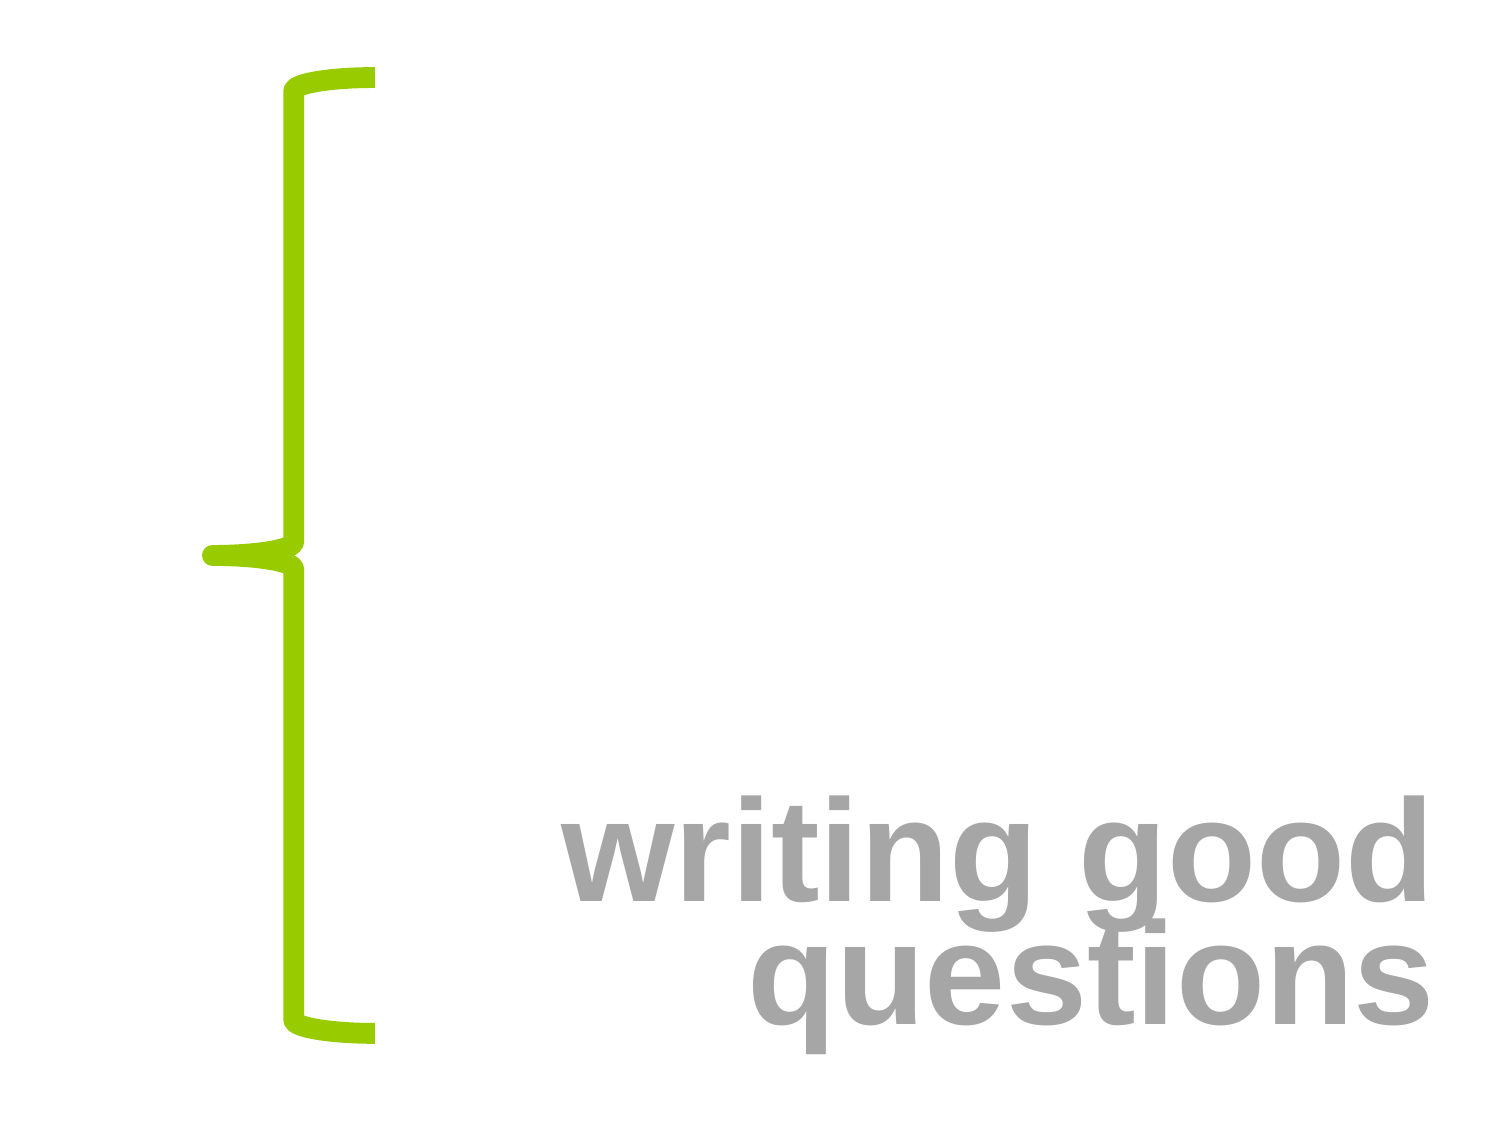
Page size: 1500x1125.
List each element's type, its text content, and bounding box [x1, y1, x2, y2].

text_box [212, 77, 375, 1034]
title writing good questions [0, 800, 1450, 1048]
